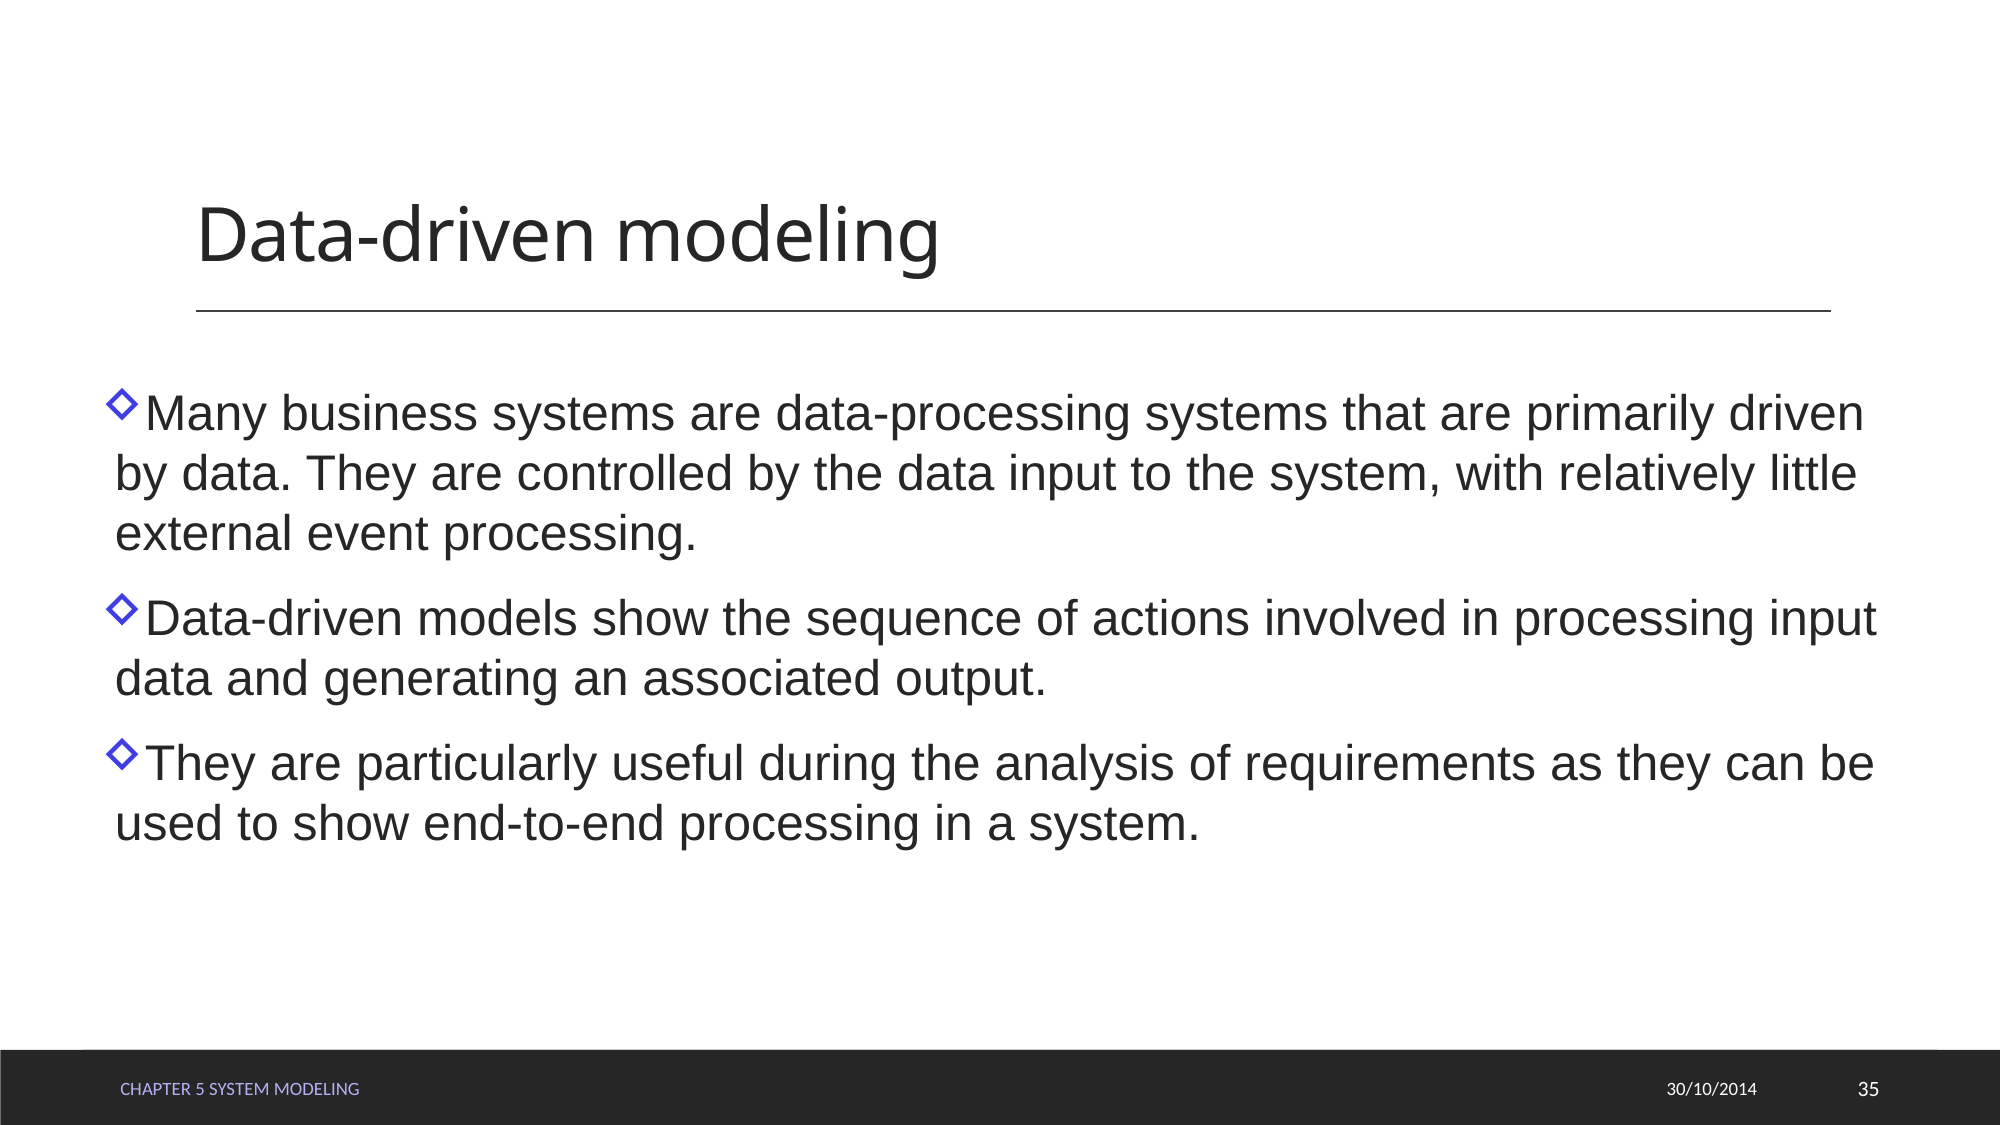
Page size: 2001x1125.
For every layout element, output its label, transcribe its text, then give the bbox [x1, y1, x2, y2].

footer Chapter 5 System Modeling [105, 1057, 1224, 1118]
slide_number 35 [1793, 1057, 1895, 1118]
list Many business systems are data-processing systems that are primarily driven by data. They are controlled by the data input to the system, with relatively little external event processing. Data-driven models show the sequence of actions involved in processing input data and generating an associated output. They are particularly useful during the analysis of requirements as they can be used to show end-to-end processing in a system. [99, 372, 1900, 1005]
title Data-driven modeling [180, 47, 1830, 285]
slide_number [1348, 1057, 1773, 1118]
